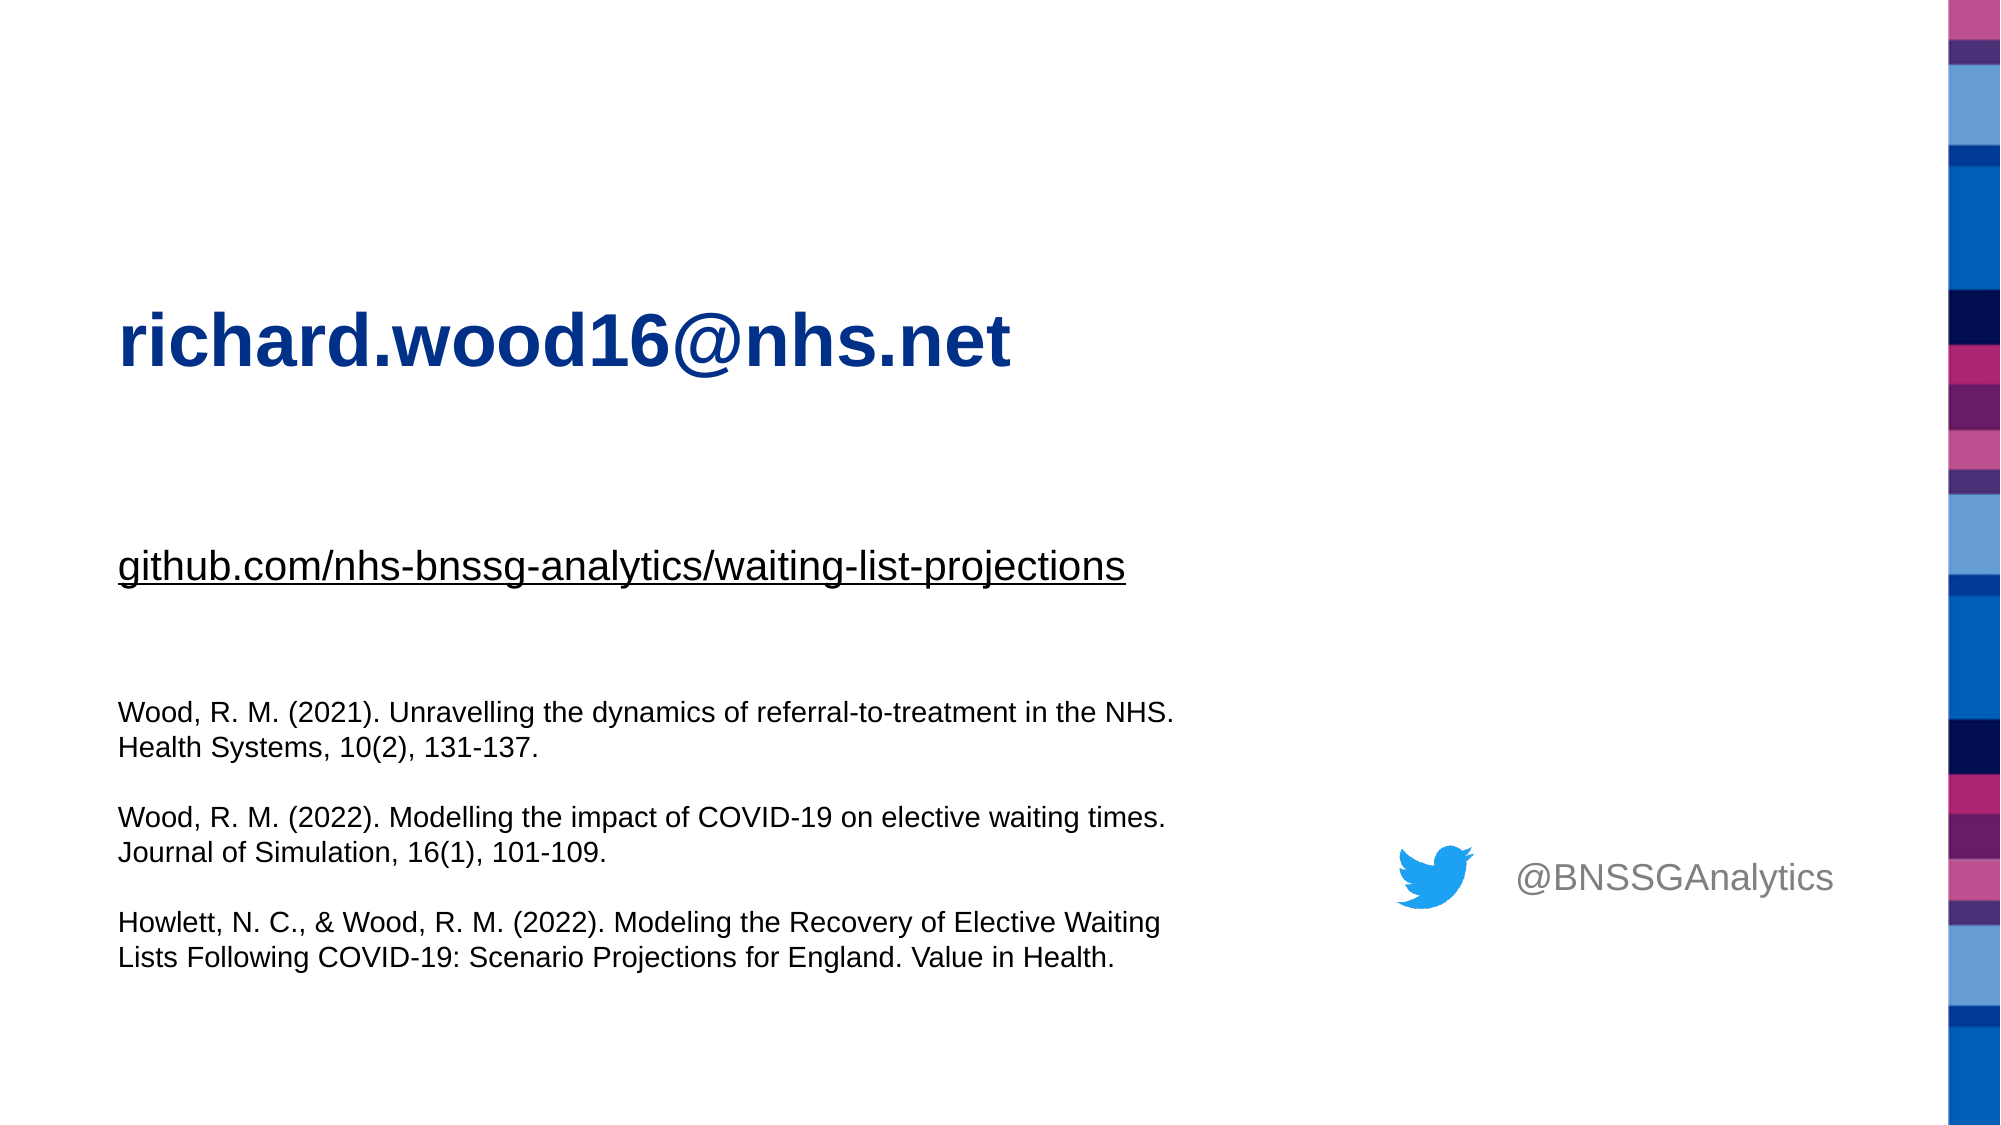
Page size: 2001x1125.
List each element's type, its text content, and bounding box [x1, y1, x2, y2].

list github.com/nhs-bnssg-analytics/waiting-list-projections Wood, R. M. (2021). Unravelling the dynamics of referral-to-treatment in the NHS. Health Systems, 10(2), 131-137. Wood, R. M. (2022). Modelling the impact of COVID-19 on elective waiting times. Journal of Simulation, 16(1), 101-109. Howlett, N. C., & Wood, R. M. (2022). Modeling the Recovery of Elective Waiting Lists Following COVID-19: Scenario Projections for England. Value in Health. [117, 538, 1213, 953]
picture [1373, 815, 1498, 940]
picture [1948, 0, 2000, 1125]
text_box @BNSSGAnalytics [1501, 845, 1879, 906]
title richard.wood16@nhs.net [118, 290, 1823, 382]
